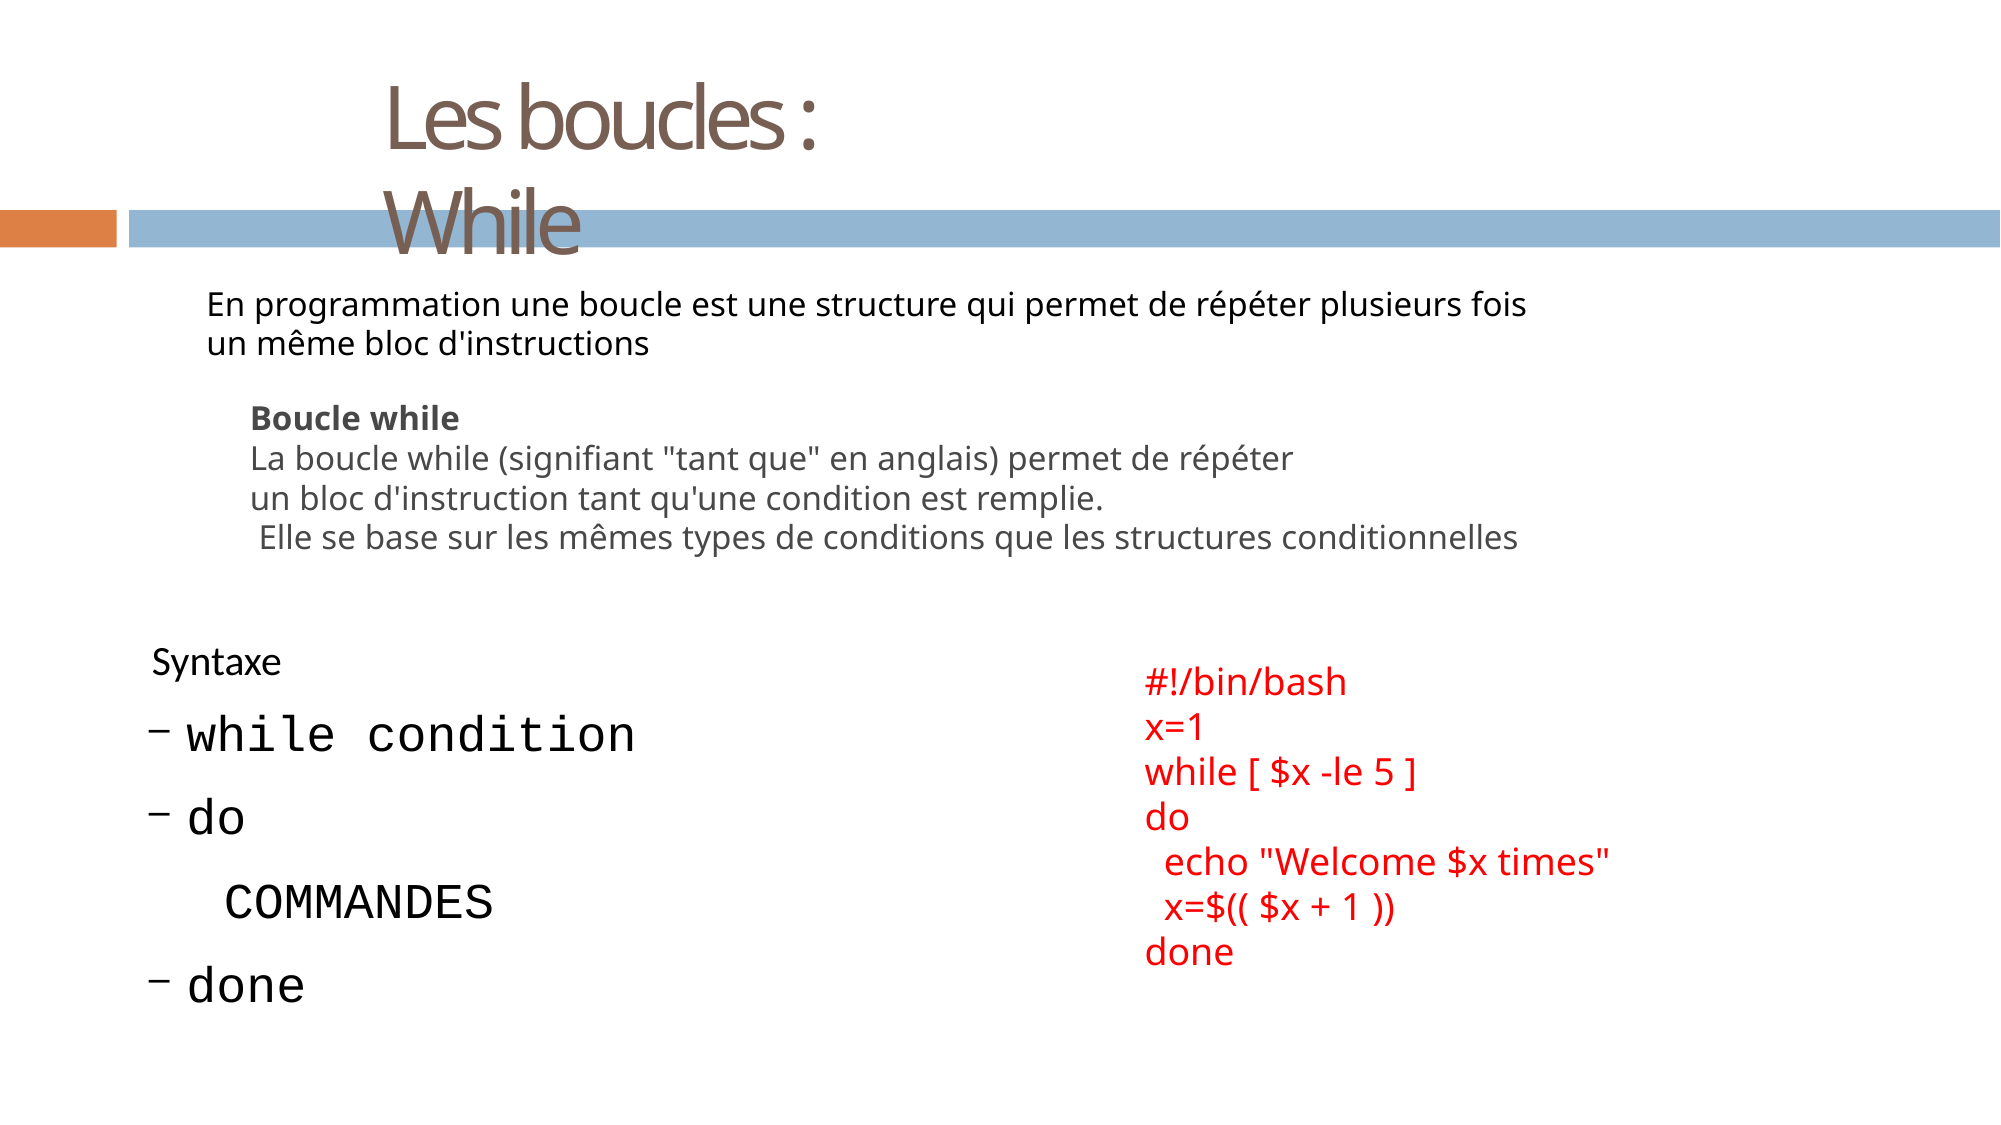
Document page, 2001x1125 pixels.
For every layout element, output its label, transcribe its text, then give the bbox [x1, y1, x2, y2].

text_box Boucle while La boucle while (signifiant "tant que" en anglais) permet de répéter un bloc d'instruction tant qu'une condition est remplie. Elle se base sur les mêmes types de conditions que les structures conditionnelles [238, 390, 1535, 546]
text_box #!/bin/bash x=1 while [ $x -le 5 ] do echo "Welcome $x times" x=$(( $x + 1 )) done [1144, 657, 1707, 974]
title Les boucles : While [381, 58, 1020, 273]
text_box Syntaxe [137, 626, 306, 691]
text_box while condition do COMMANDES done [59, 700, 1060, 1021]
text_box En programmation une boucle est une structure qui permet de répéter plusieurs fois un même bloc d'instructions [191, 275, 1565, 370]
